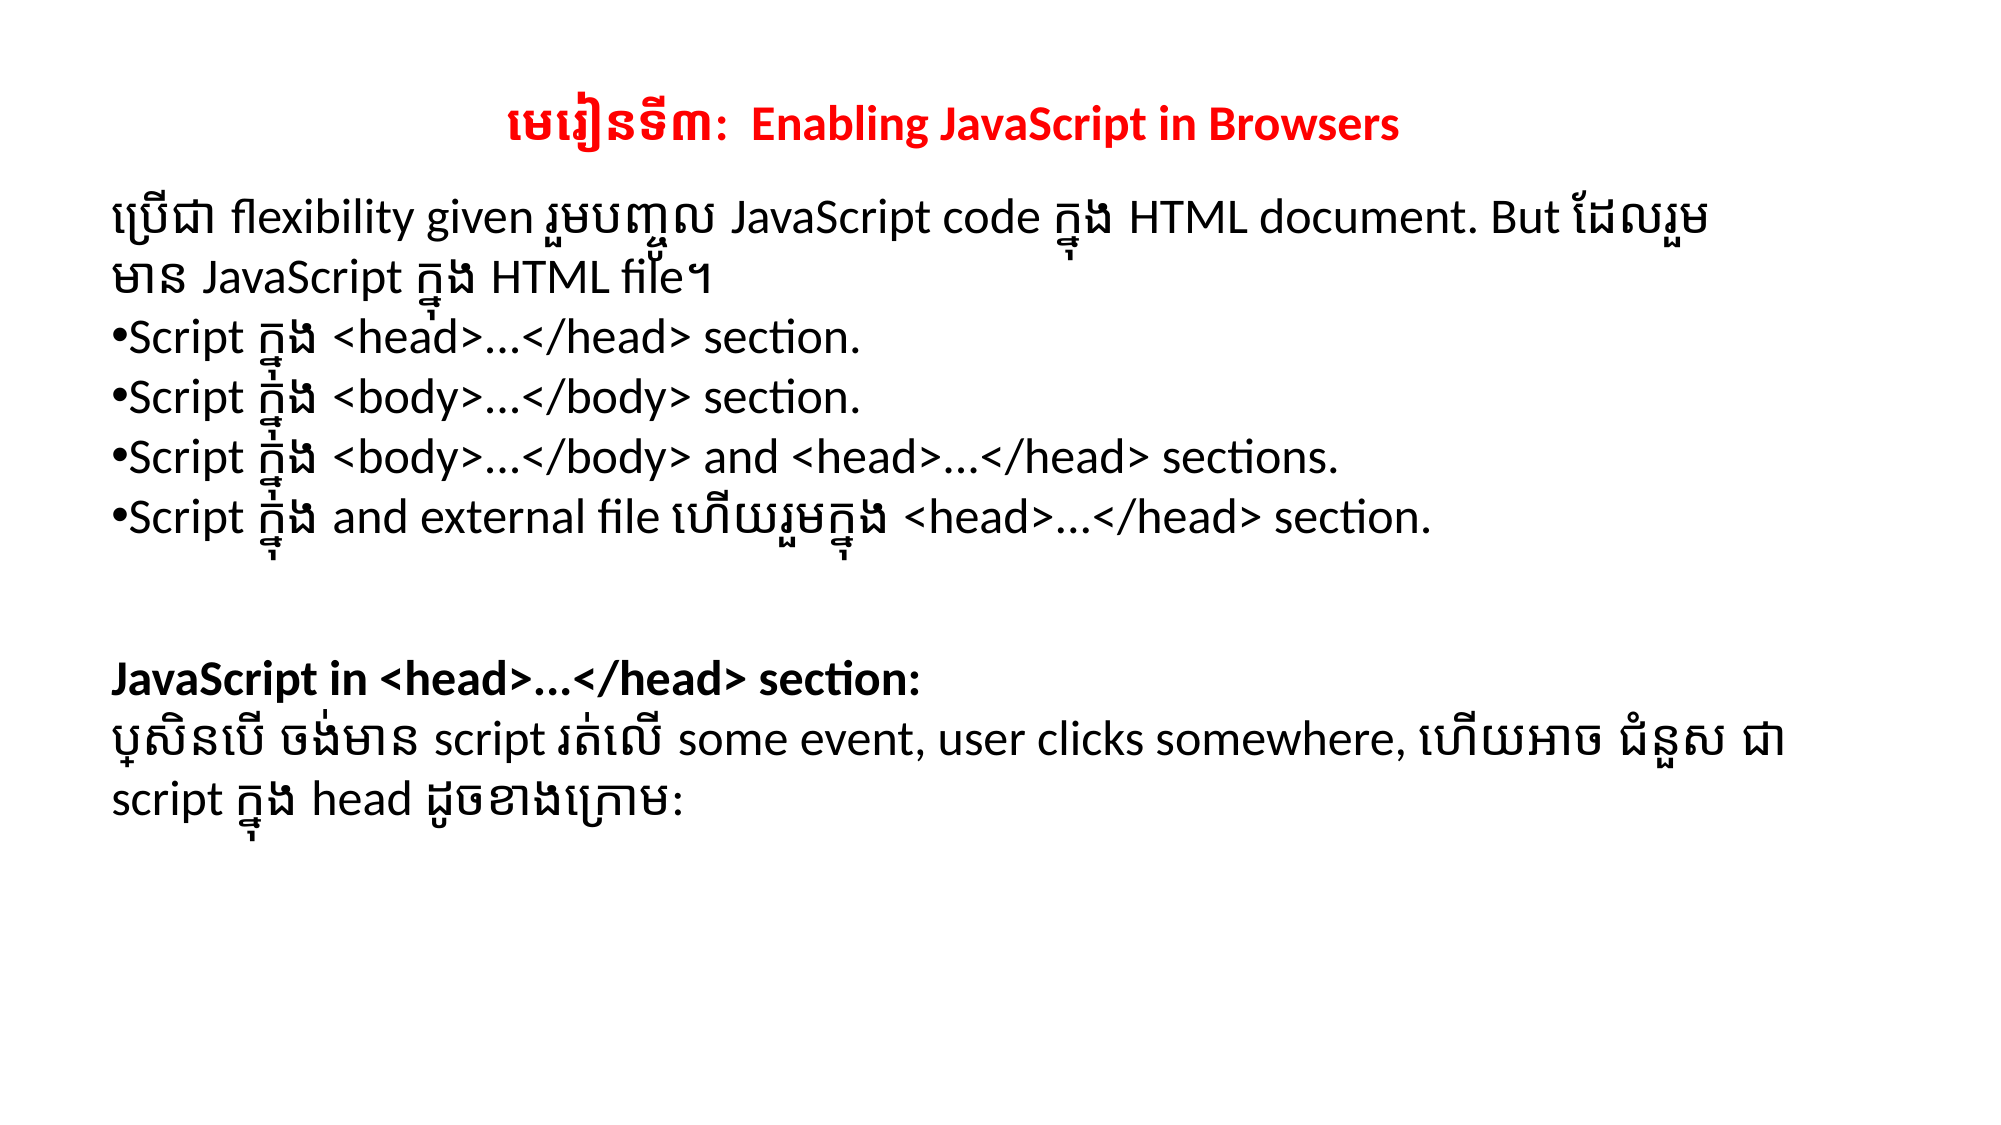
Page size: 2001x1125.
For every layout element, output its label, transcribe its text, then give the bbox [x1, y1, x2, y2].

text_box មេរៀនទី៣: Enabling JavaScript in Browsers [491, 82, 1471, 158]
text_box ប្រើជា flexibility given រួមបញ្ចូល JavaScript code ក្នុង HTML document. But ដែលរួម មាន JavaScript ក្នុង HTML file។ Script ក្នុង <head>...</head> section. Script ក្នុង <body>...</body> section. Script ក្នុង <body>...</body> and <head>...</head> sections. Script ក្នុង and external file ហើយរួមក្នុង <head>...</head> section. [96, 176, 1754, 552]
text_box JavaScript in <head>...</head> section: ប្រសិនបើ ចង់មាន script រត់លើ some event, user clicks somewhere, ហើយអាច ជំនួស ជា script ក្នុង head ដូចខាងក្រោម: [96, 638, 1807, 833]
